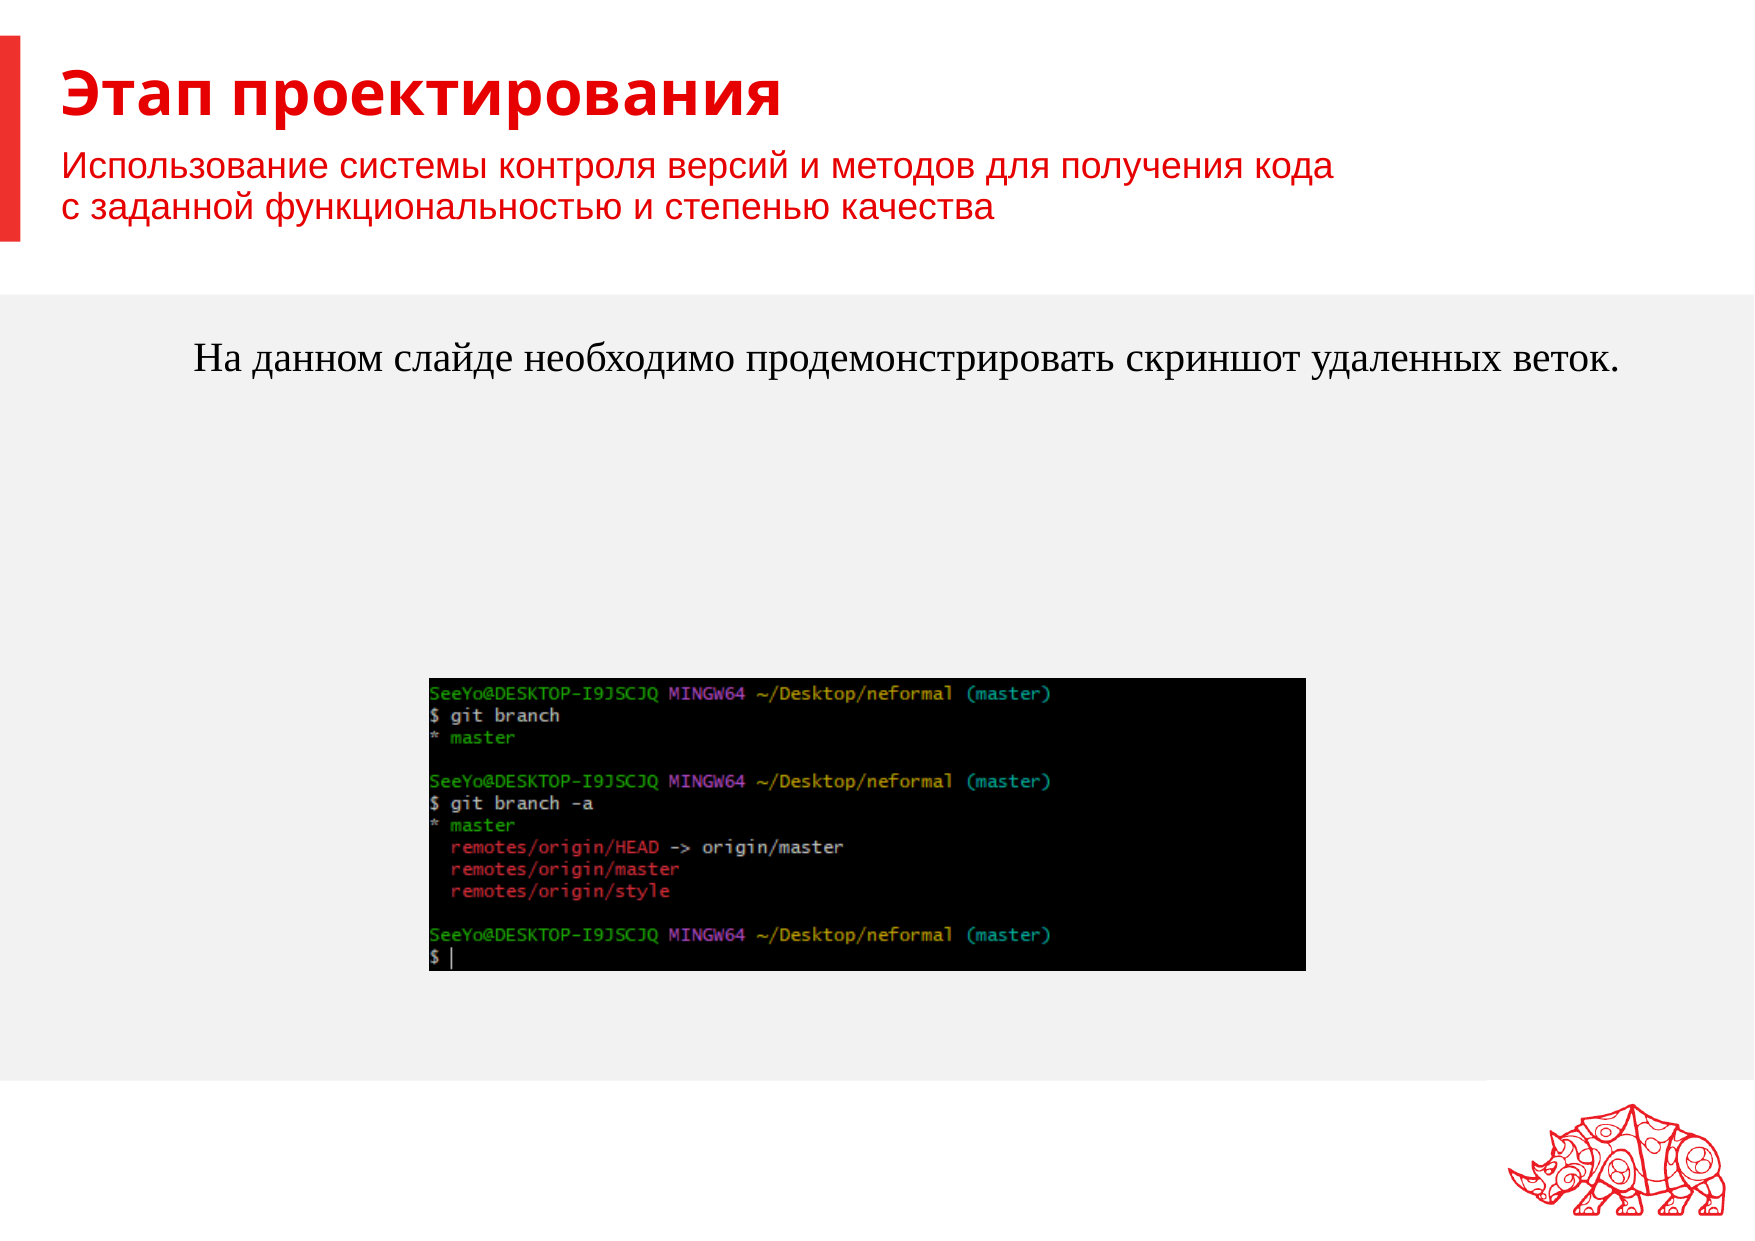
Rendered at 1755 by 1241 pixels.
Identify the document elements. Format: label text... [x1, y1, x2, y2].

list Использование системы контроля версий и методов для получения кода с заданной функциональностью и степенью качества [44, 72, 1370, 236]
picture [1487, 1080, 1755, 1229]
title Этап проектирования [60, 0, 1650, 200]
picture [428, 678, 1307, 971]
text_box На данном слайде необходимо продемонстрировать скриншот удаленных веток. [60, 321, 1675, 387]
